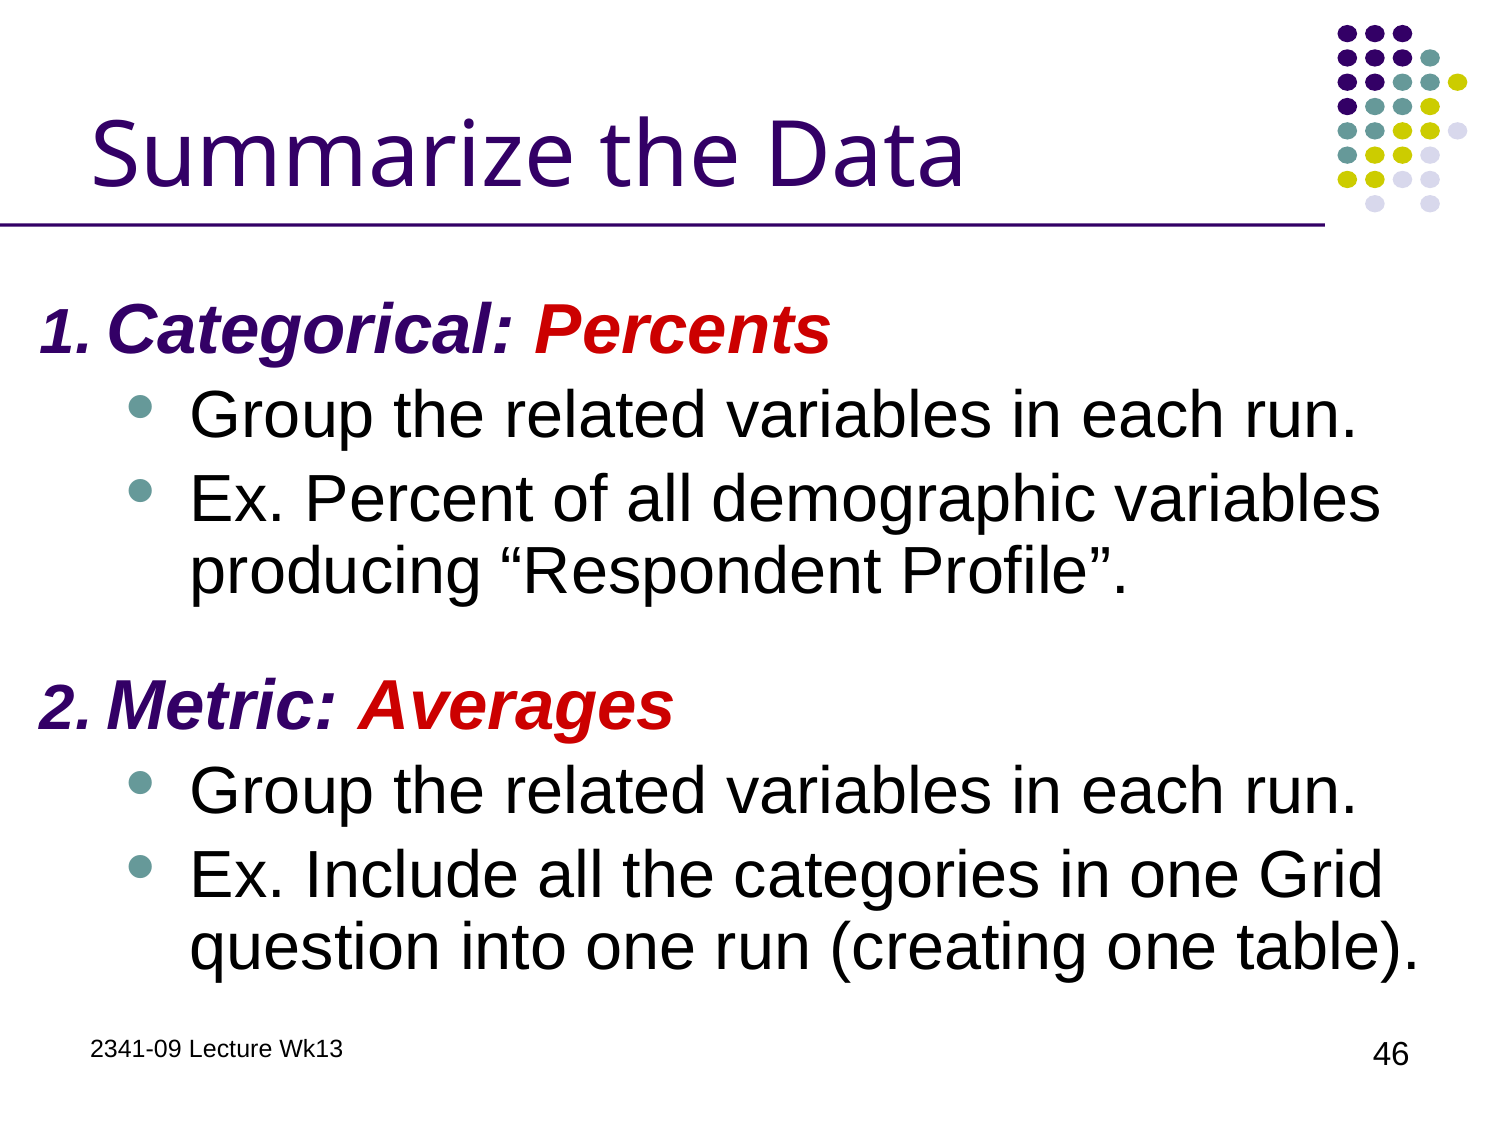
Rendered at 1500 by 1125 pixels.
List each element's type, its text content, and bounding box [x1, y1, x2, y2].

slide_number 2341-09 Lecture Wk13 [74, 1024, 426, 1101]
slide_number 46 [1074, 1024, 1426, 1101]
list Categorical: Percents Group the related variables in each run. Ex. Percent of all demographic variables producing “Respondent Profile”. Metric: Averages Group the related variables in each run. Ex. Include all the categories in one Grid question into one run (creating one table). [24, 274, 1463, 1001]
title Summarize the Data [74, 0, 1313, 213]
